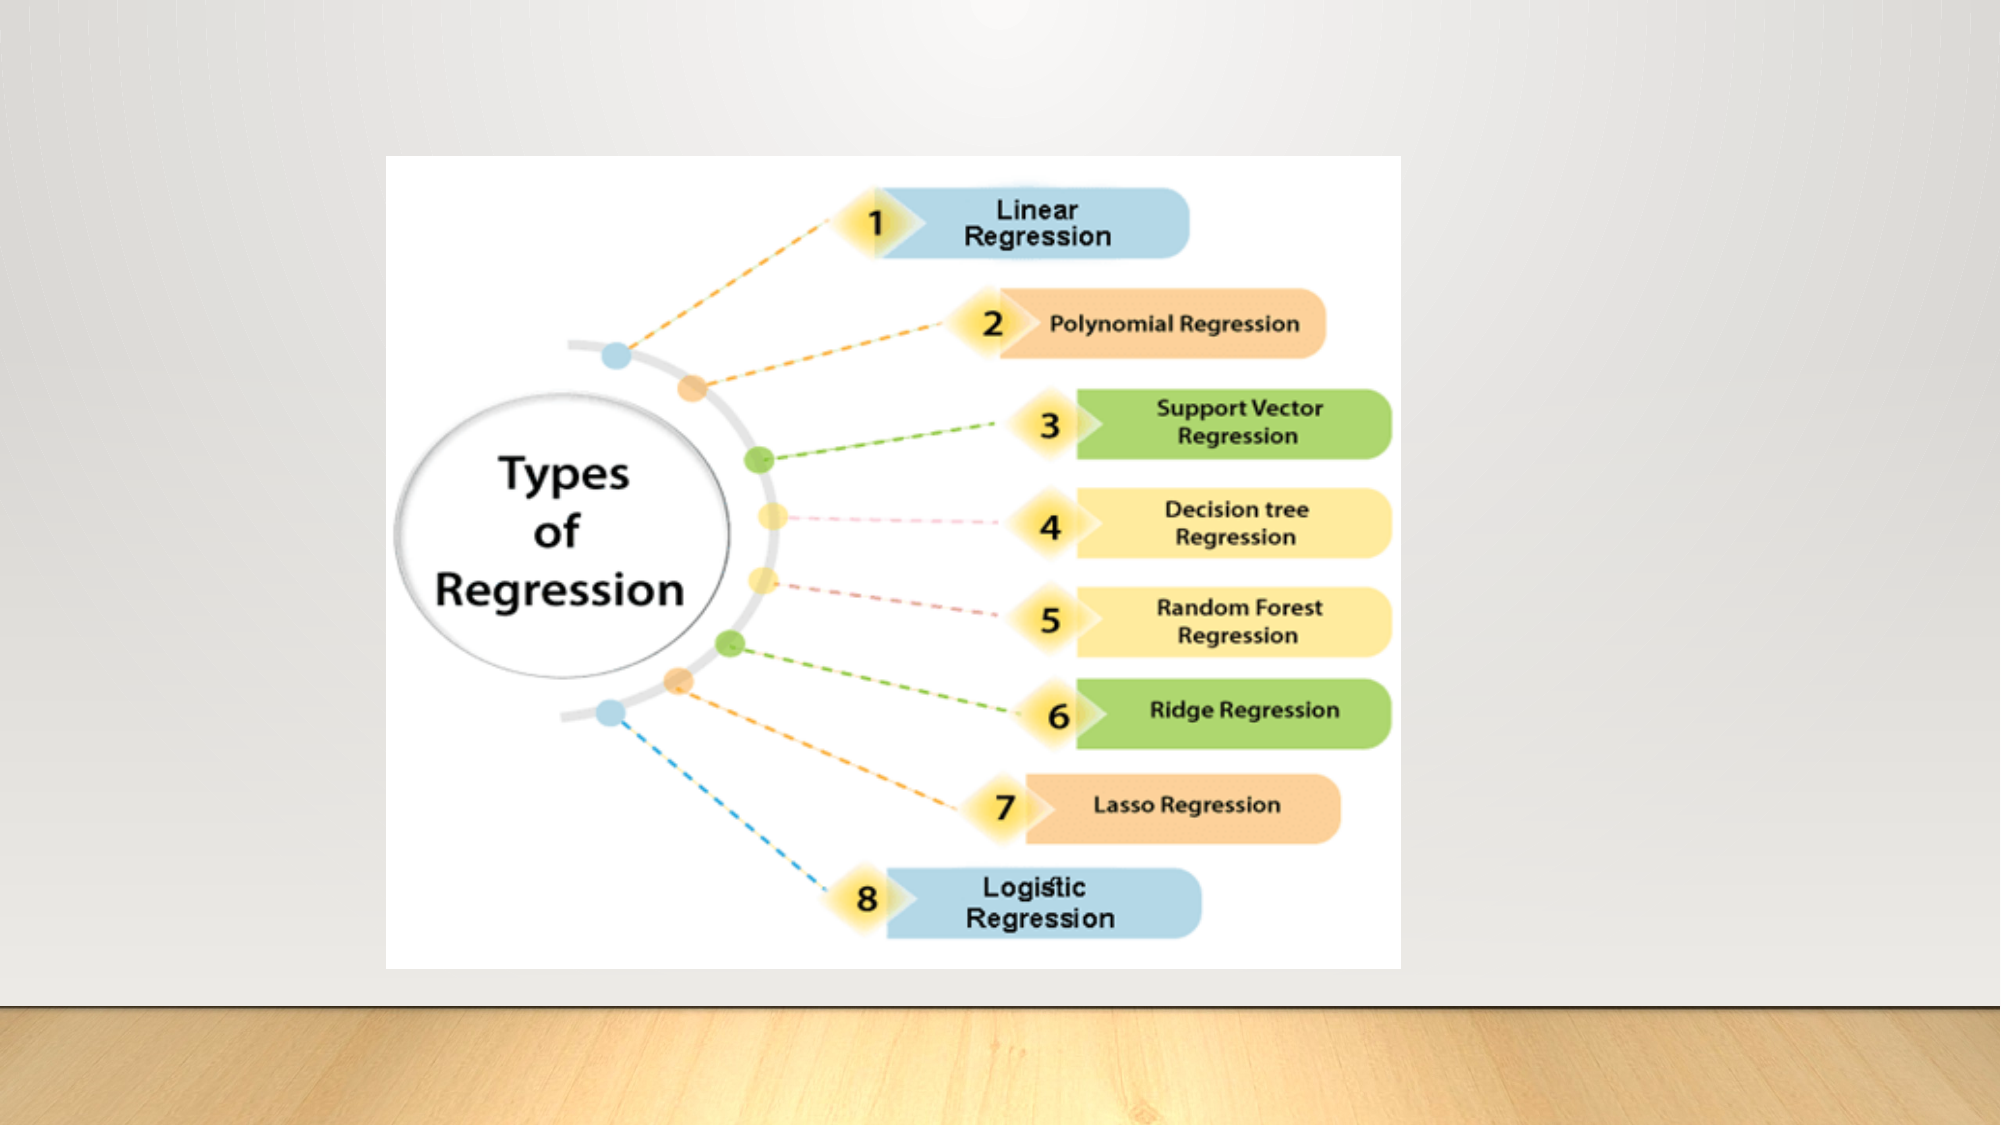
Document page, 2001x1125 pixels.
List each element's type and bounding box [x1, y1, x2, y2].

picture [385, 156, 1401, 969]
picture [0, 1006, 2000, 1125]
